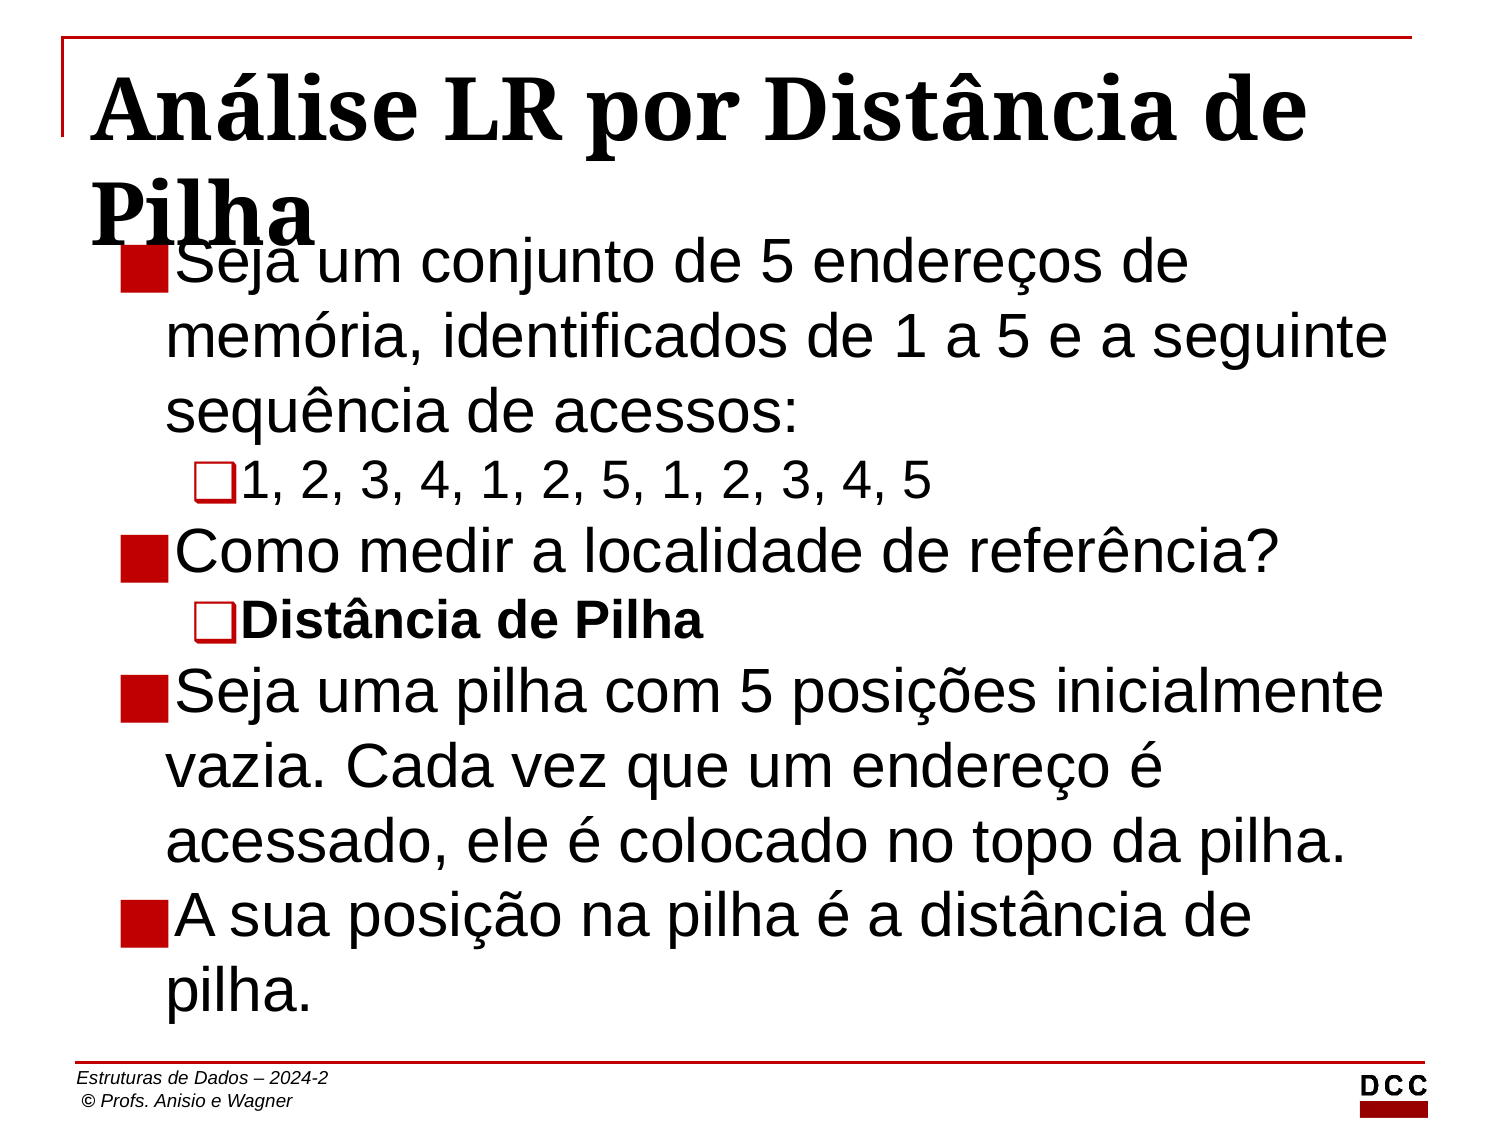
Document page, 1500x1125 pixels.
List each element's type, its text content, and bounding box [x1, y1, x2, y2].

picture [1355, 1065, 1433, 1124]
list Seja um conjunto de 5 endereços de memória, identificados de 1 a 5 e a seguinte sequência de acessos: 1, 2, 3, 4, 1, 2, 5, 1, 2, 3, 4, 5 Como medir a localidade de referência? Distância de Pilha Seja uma pilha com 5 posições inicialmente vazia. Cada vez que um endereço é acessado, ele é colocado no topo da pilha. A sua posição na pilha é a distância de pilha. [75, 212, 1425, 1038]
title Análise LR por Distância de Pilha [75, 45, 1425, 188]
